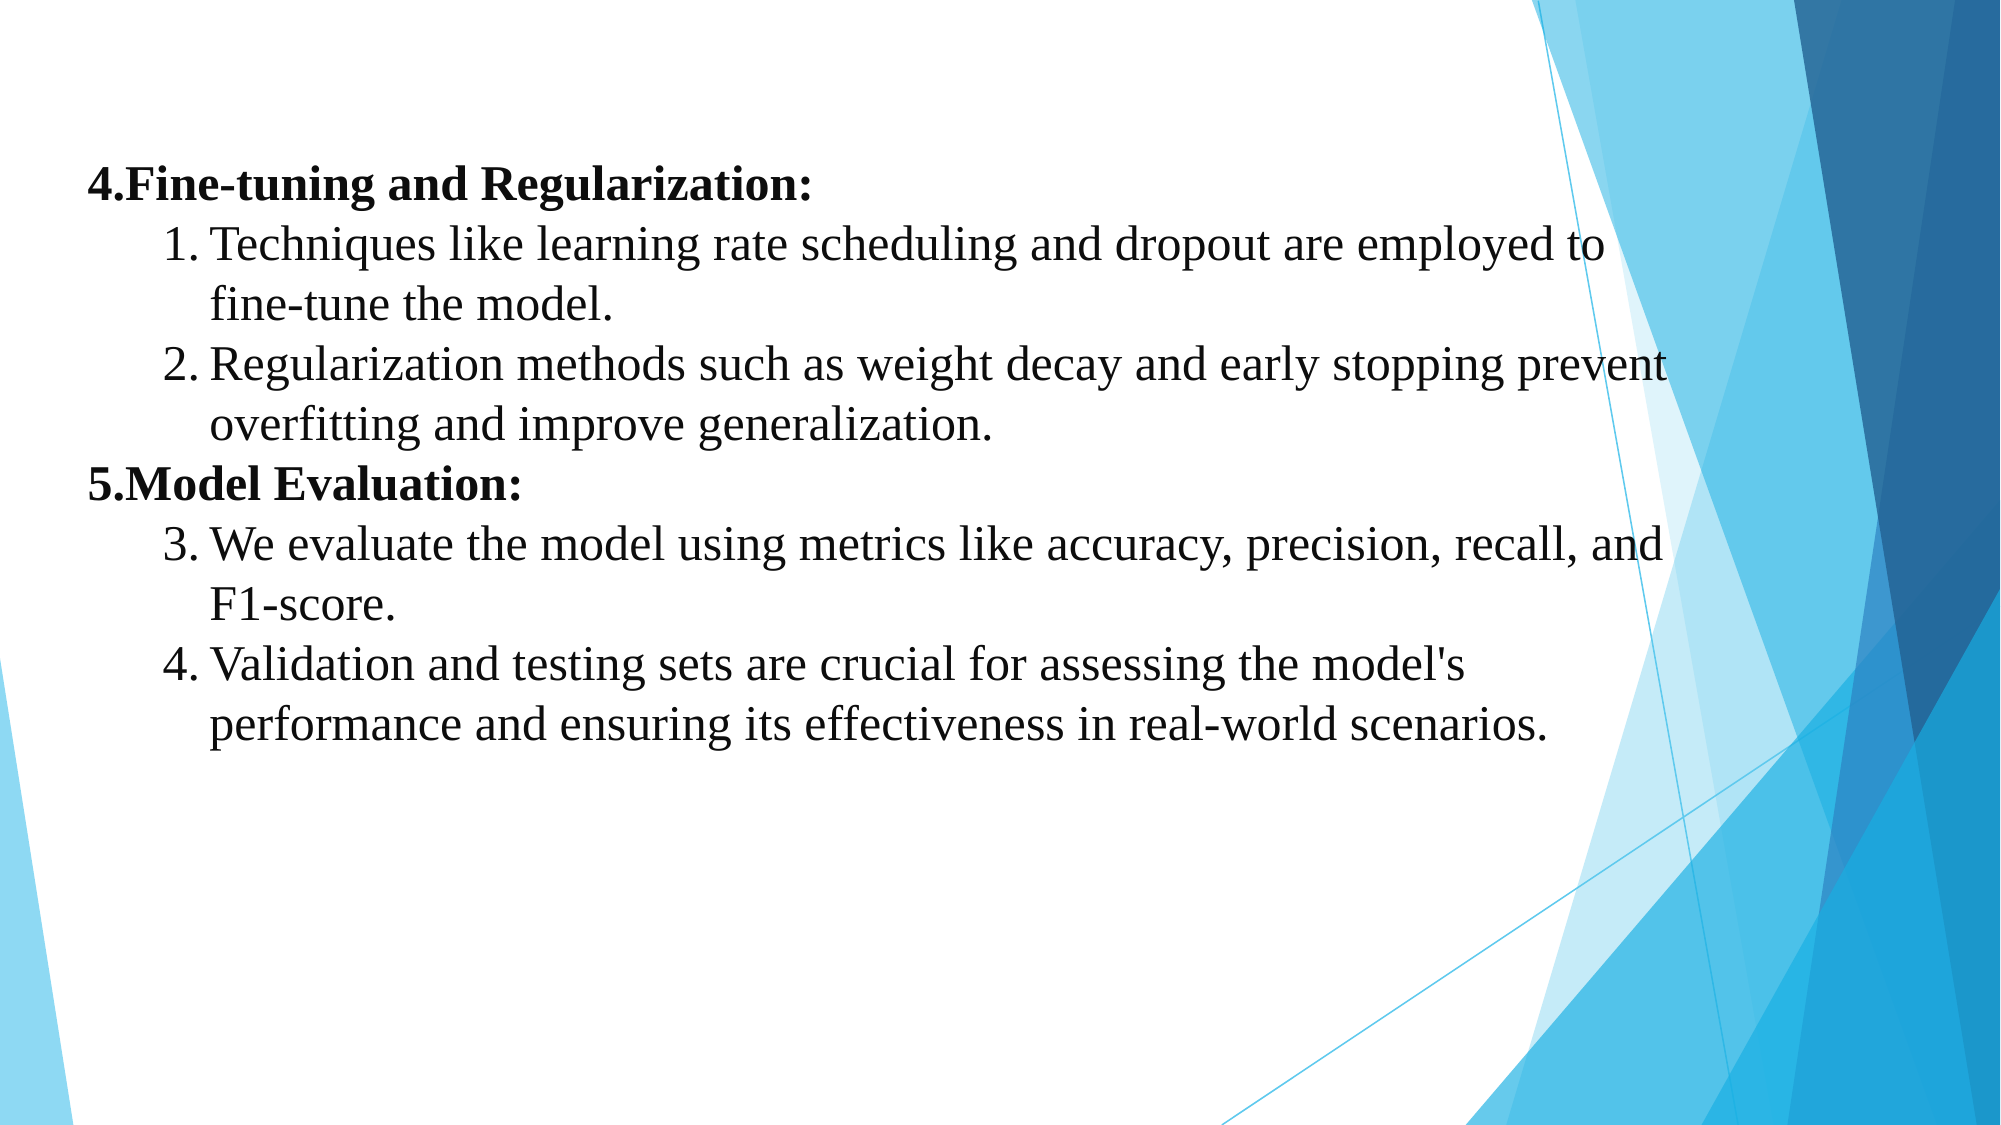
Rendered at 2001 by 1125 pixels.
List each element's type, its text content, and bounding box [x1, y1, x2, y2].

list 4.Fine-tuning and Regularization: Techniques like learning rate scheduling and dropout are employed to fine-tune the model. Regularization methods such as weight decay and early stopping prevent overfitting and improve generalization. 5.Model Evaluation: We evaluate the model using metrics like accuracy, precision, recall, and F1-score. Validation and testing sets are crucial for assessing the model's performance and ensuring its effectiveness in real-world scenarios. [87, 149, 1688, 817]
